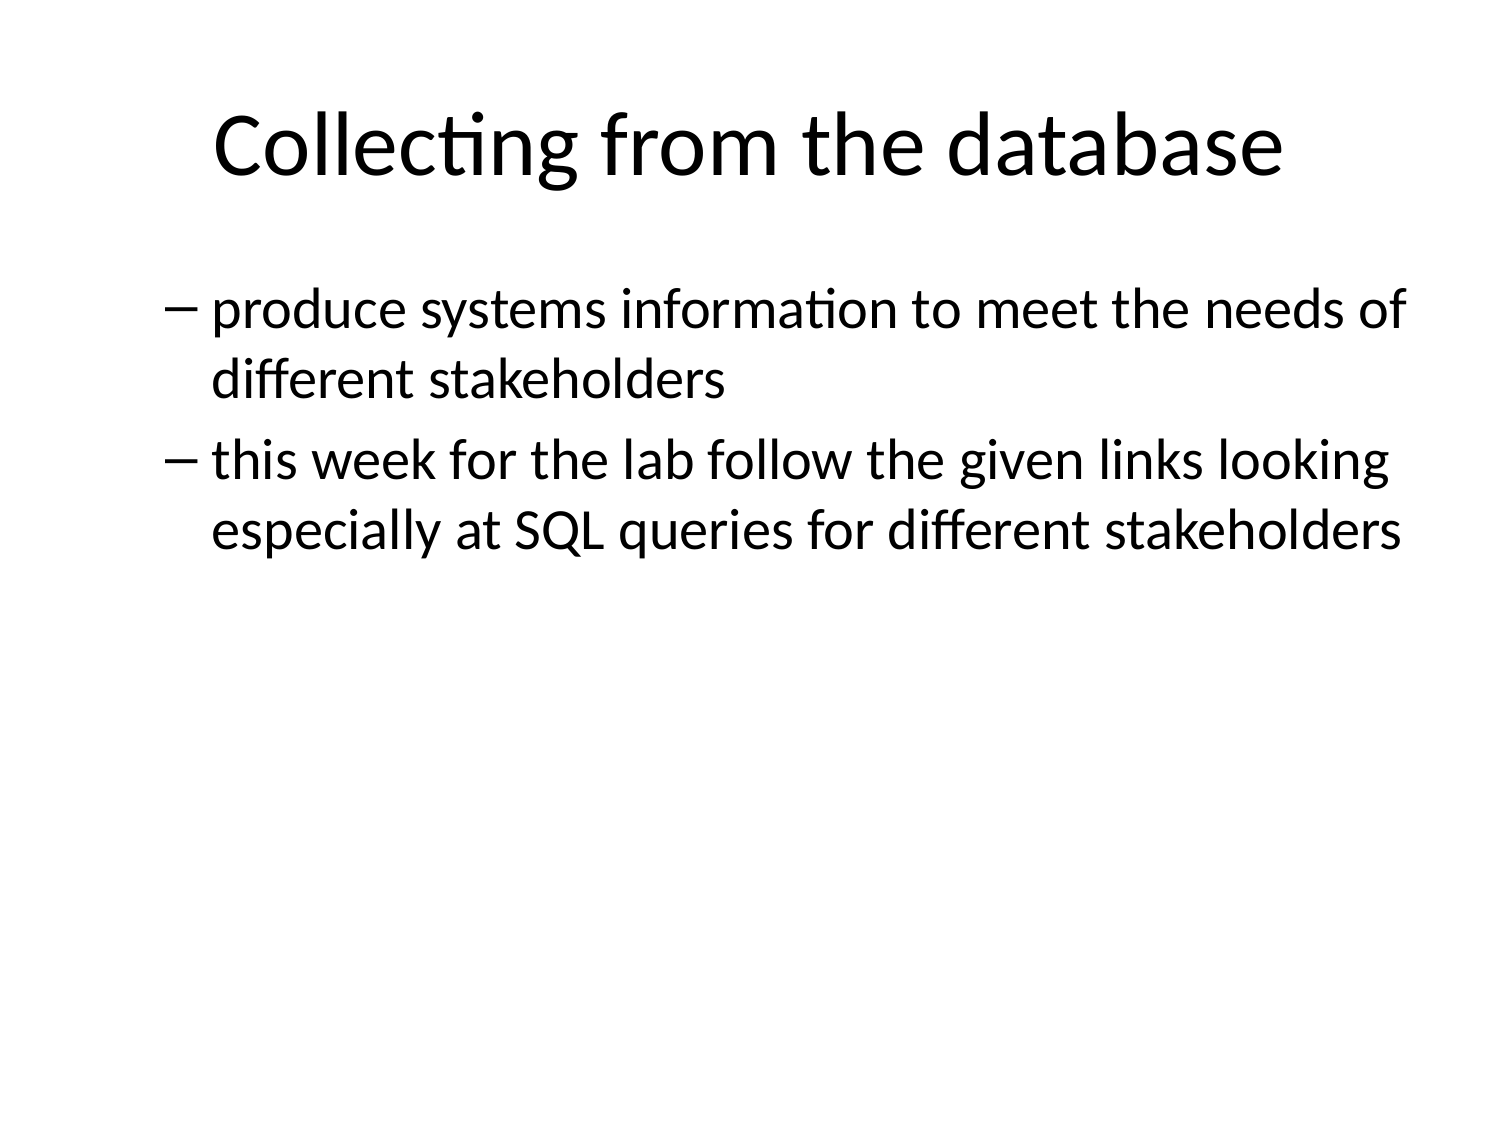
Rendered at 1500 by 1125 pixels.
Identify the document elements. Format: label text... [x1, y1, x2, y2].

title Collecting from the database [75, 45, 1425, 233]
list produce systems information to meet the needs of different stakeholders this week for the lab follow the given links looking especially at SQL queries for different stakeholders [75, 262, 1425, 1005]
